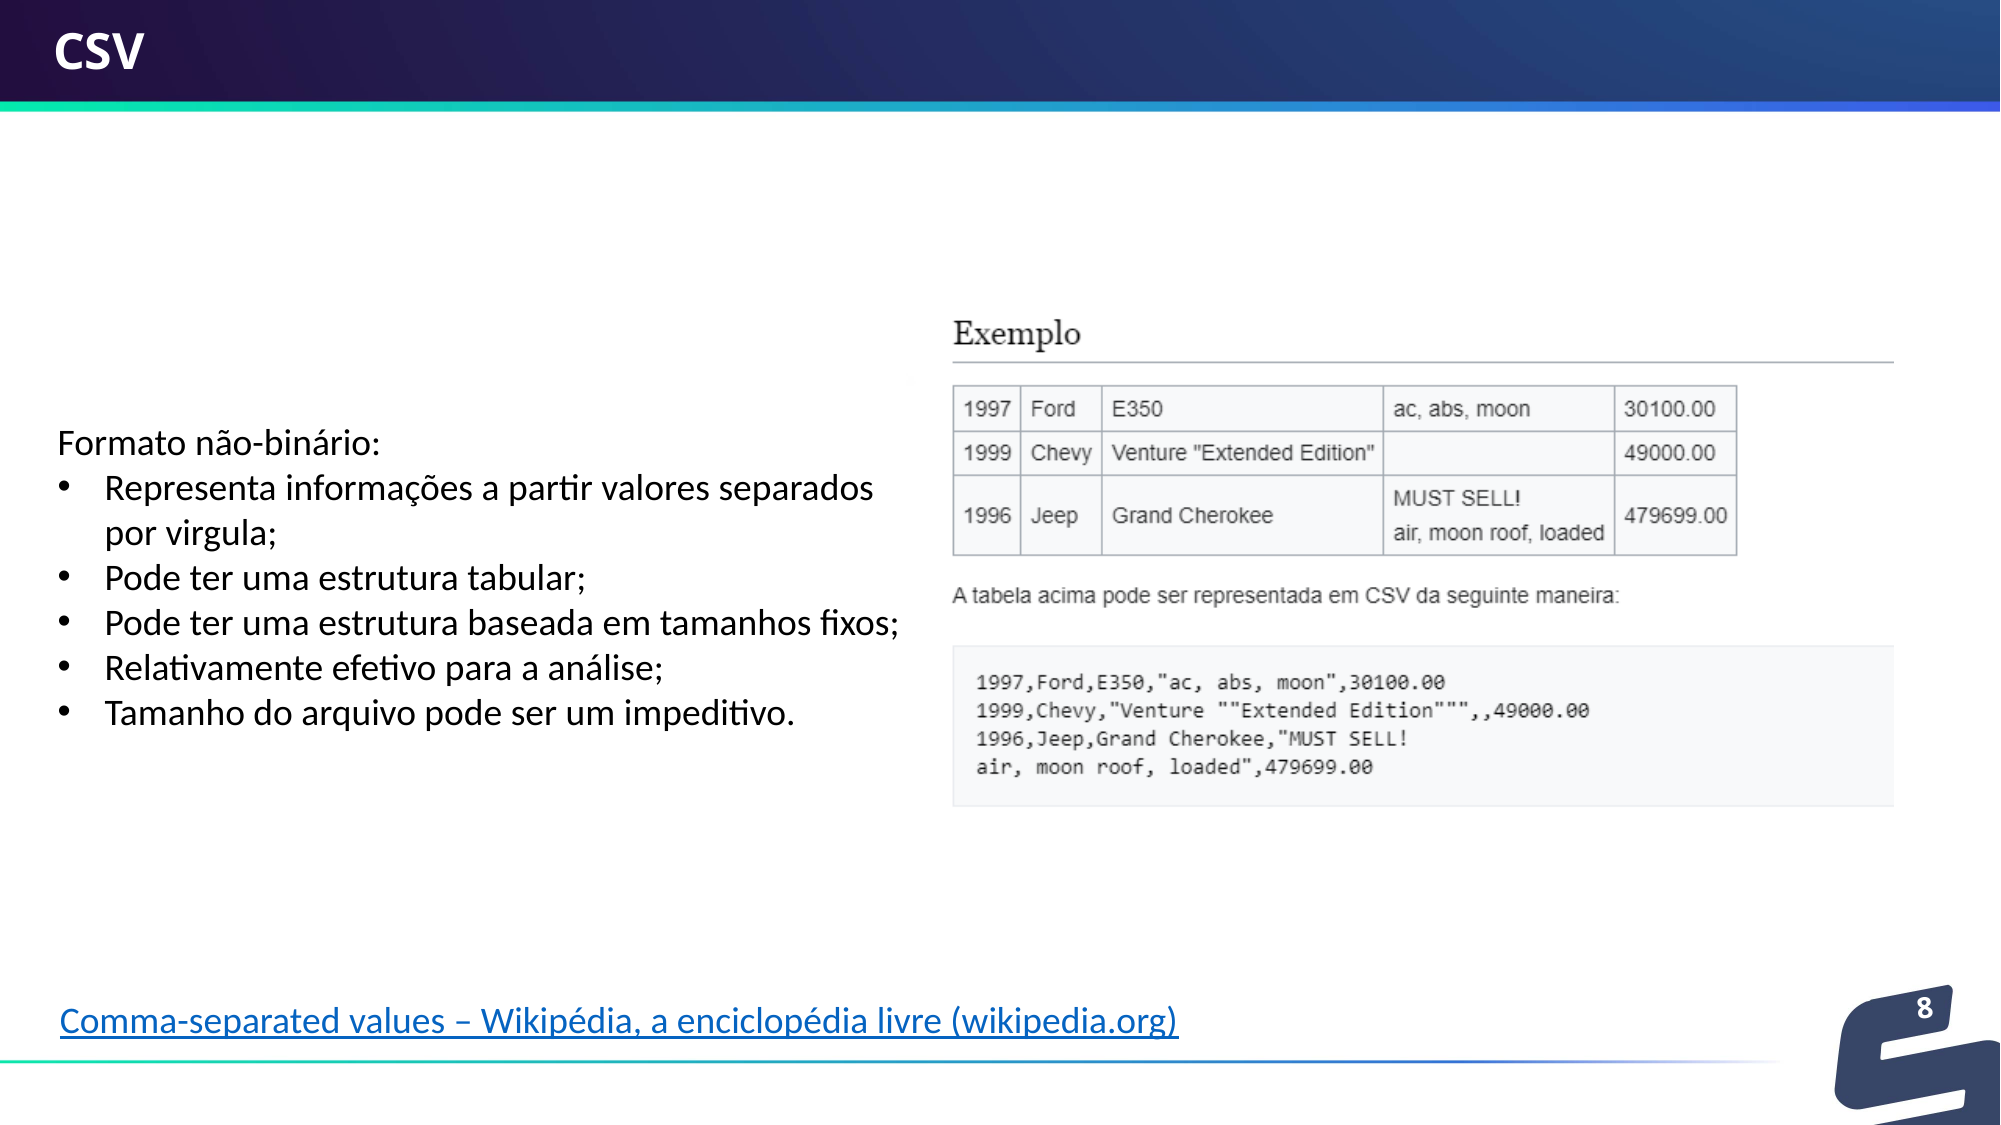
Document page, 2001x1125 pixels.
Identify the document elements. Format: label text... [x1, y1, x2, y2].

slide_number 8 [1835, 976, 1952, 1050]
list CSV [38, 2, 1043, 104]
picture [0, 0, 2000, 1125]
text_box Comma-separated values – Wikipédia, a enciclopédia livre (wikipedia.org) [45, 988, 1194, 1049]
text_box Formato não-binário: Representa informações a partir valores separados por virgula; Pode ter uma estrutura tabular; Pode ter uma estrutura baseada em tamanhos fixos; Relativamente efetivo para a análise; Tamanho do arquivo pode ser um impeditivo. [42, 410, 906, 741]
